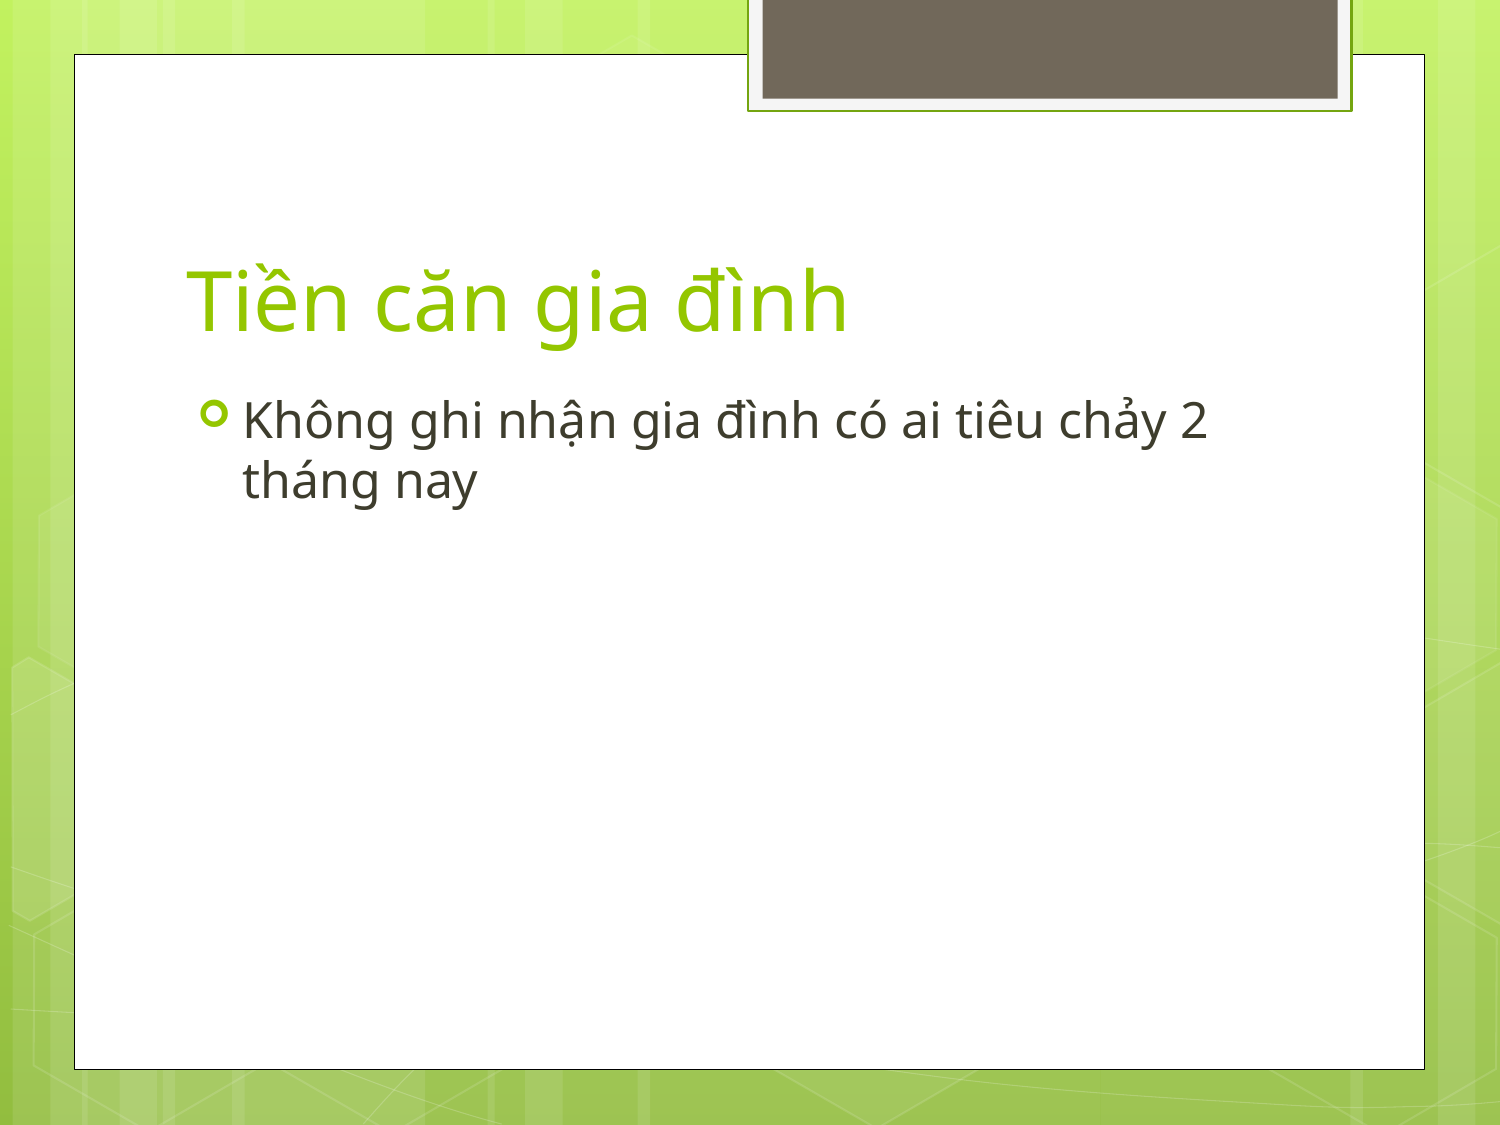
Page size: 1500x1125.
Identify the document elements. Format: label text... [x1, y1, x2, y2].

title Tiền căn gia đình [171, 168, 1324, 357]
list Không ghi nhận gia đình có ai tiêu chảy 2 tháng nay [171, 381, 1283, 957]
